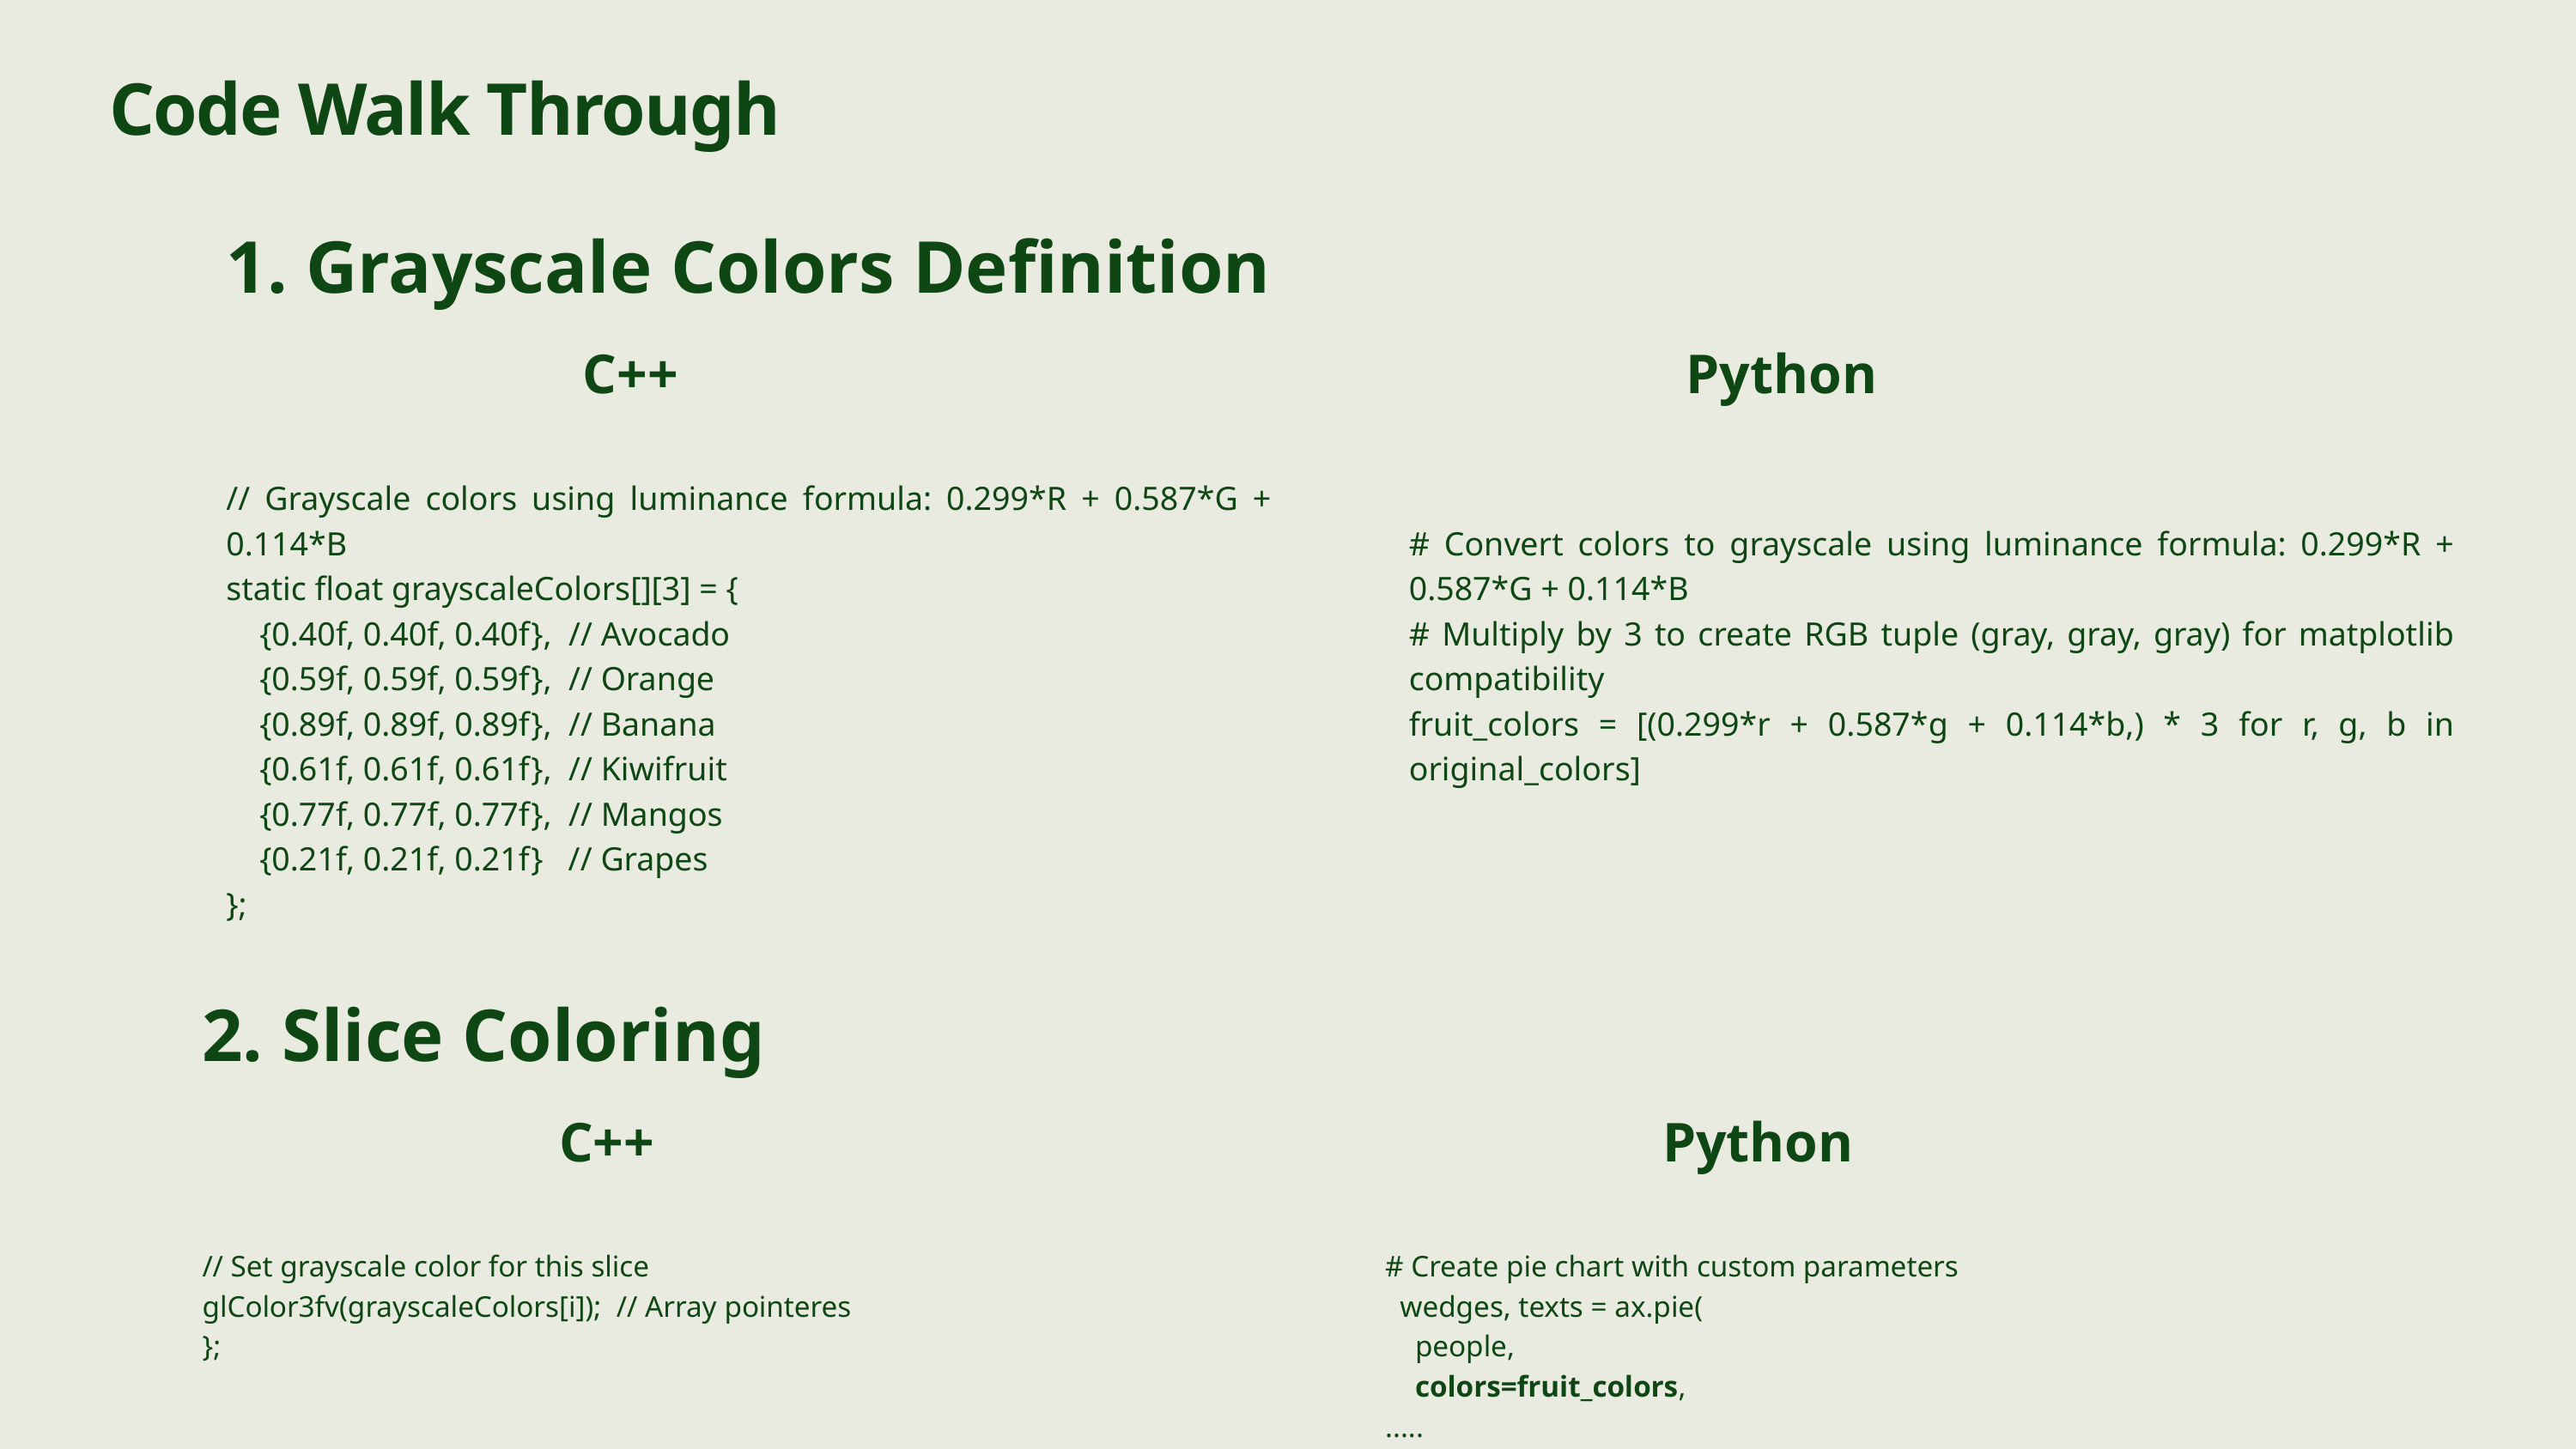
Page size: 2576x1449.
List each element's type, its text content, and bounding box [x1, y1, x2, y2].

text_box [120, 215, 2456, 914]
text_box Code Walk Through [109, 49, 1223, 149]
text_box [96, 985, 2432, 1449]
